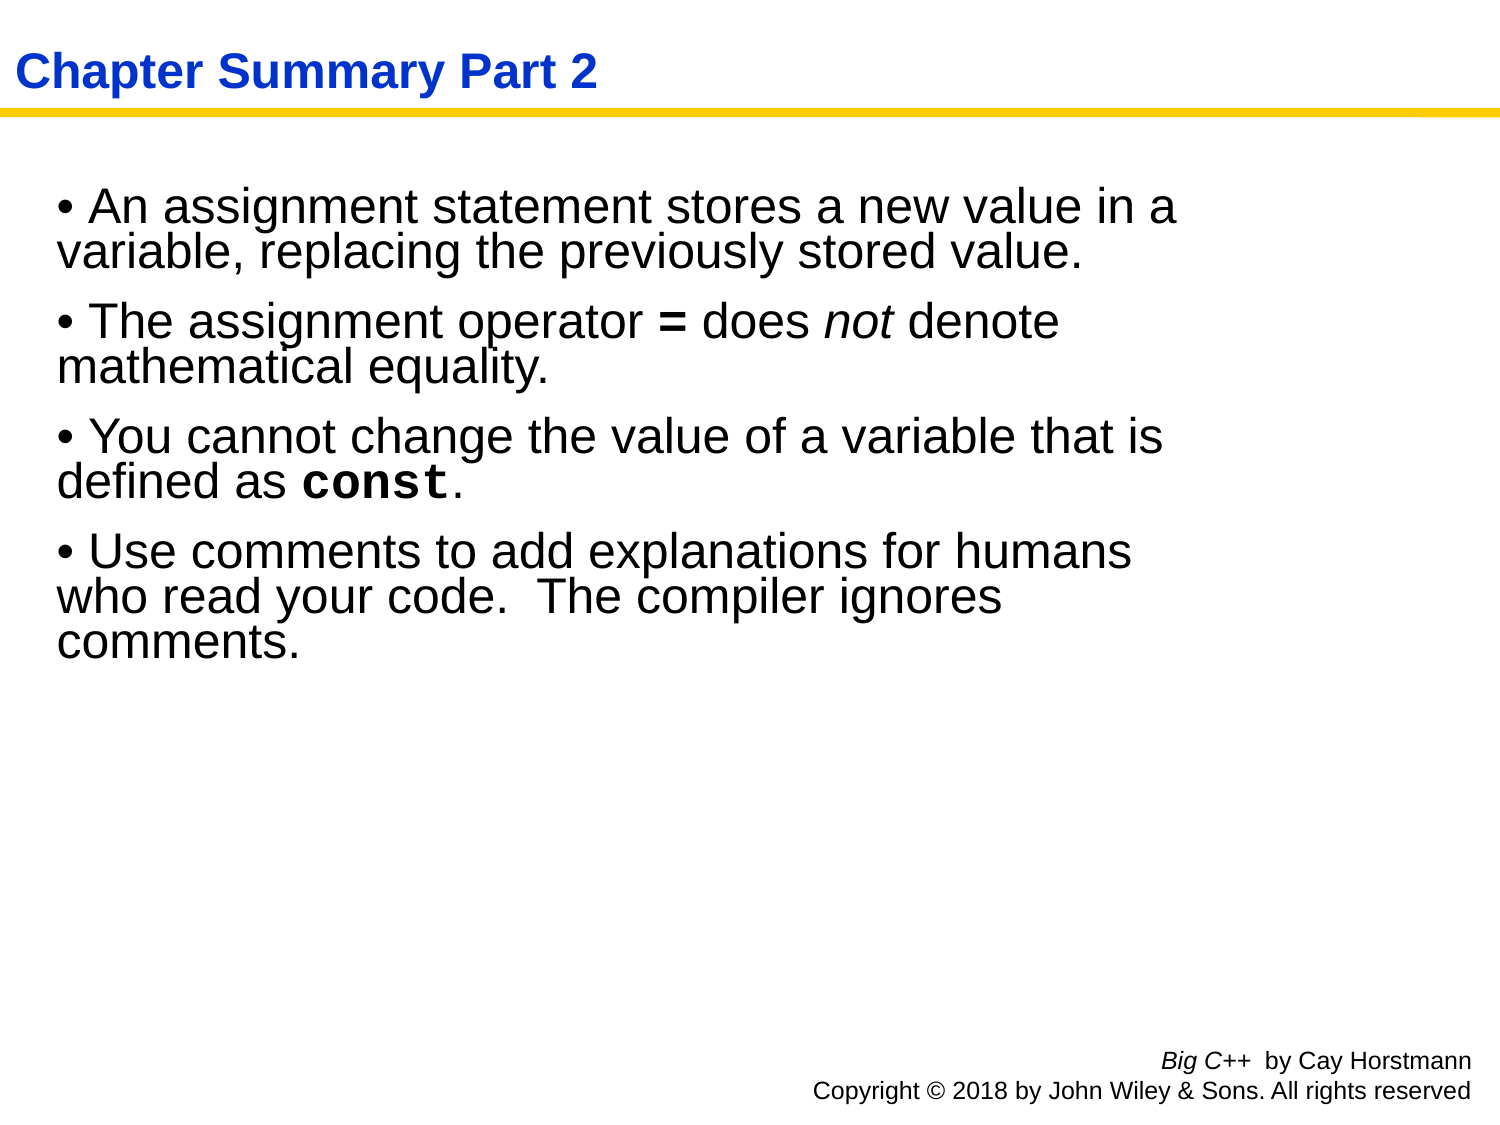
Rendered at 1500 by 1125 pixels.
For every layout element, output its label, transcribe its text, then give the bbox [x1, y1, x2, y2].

text_box Big C++ by Cay Horstmann Copyright © 2018 by John Wiley & Sons. All rights reserved [624, 1037, 1488, 1100]
text_box • An assignment statement stores a new value in a variable, replacing the previously stored value. • The assignment operator = does not denote mathematical equality. • You cannot change the value of a variable that is defined as const. • Use comments to add explanations for humans who read your code. The compiler ignores comments. [41, 180, 1233, 761]
title Chapter Summary Part 2 [0, 24, 1163, 113]
